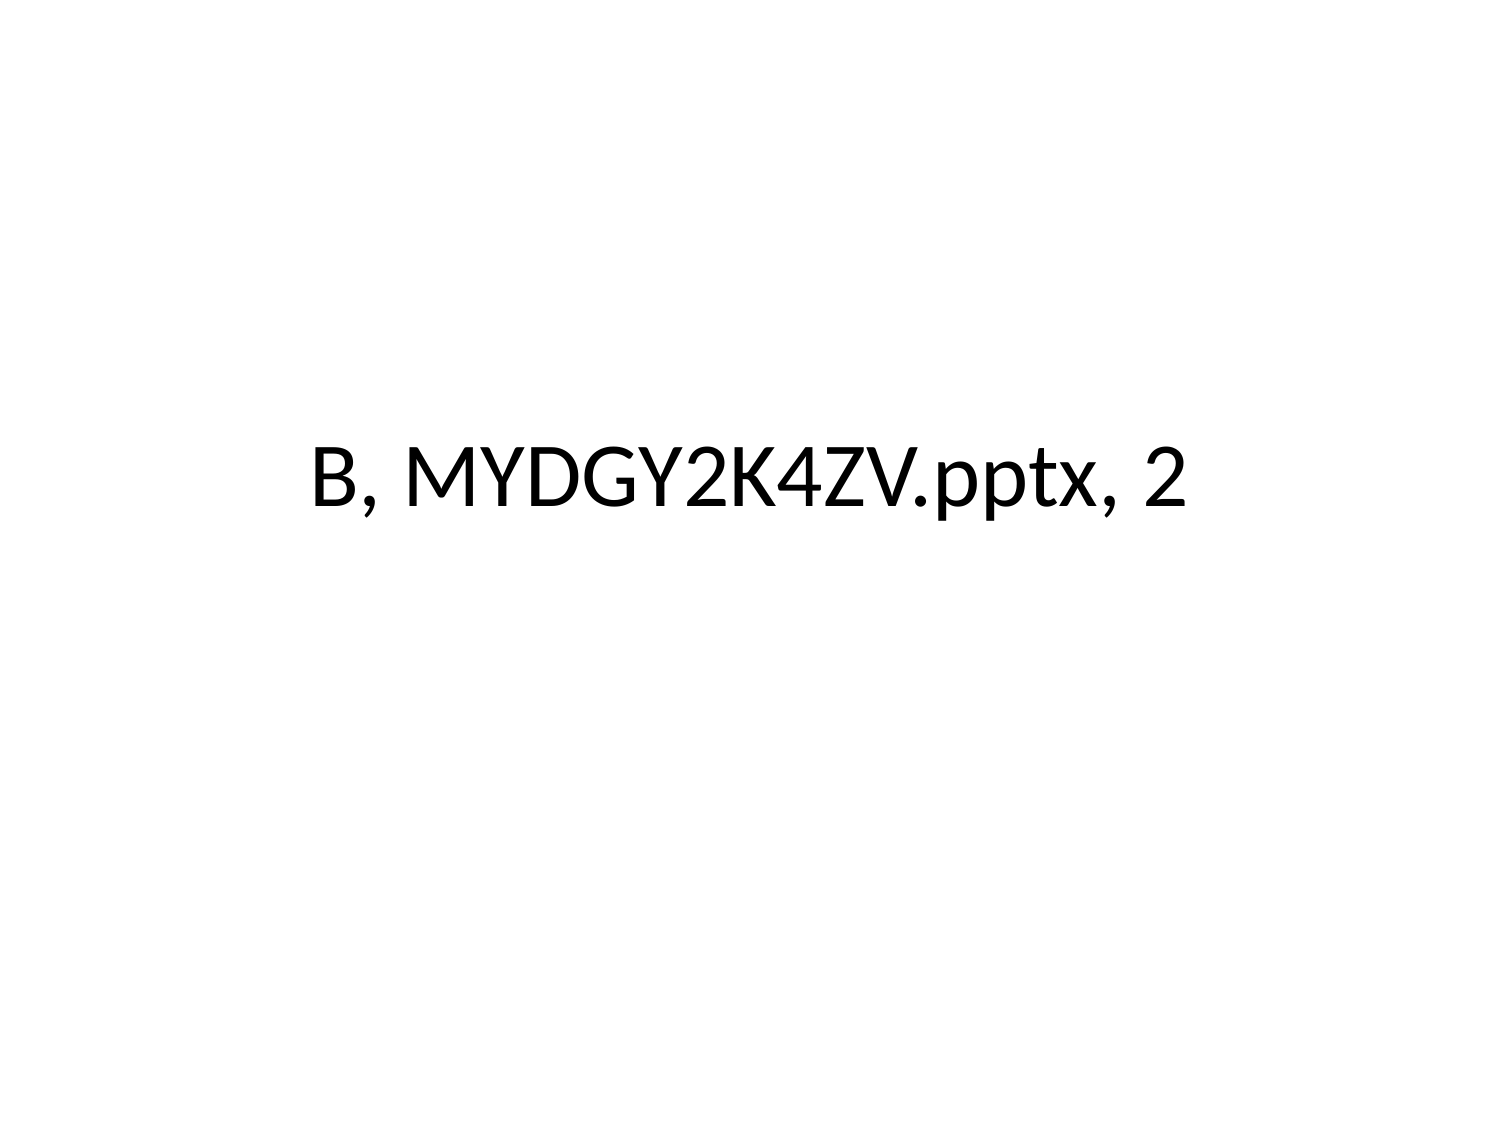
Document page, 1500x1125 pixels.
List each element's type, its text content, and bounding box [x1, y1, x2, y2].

title B, MYDGY2K4ZV.pptx, 2 [112, 349, 1388, 591]
